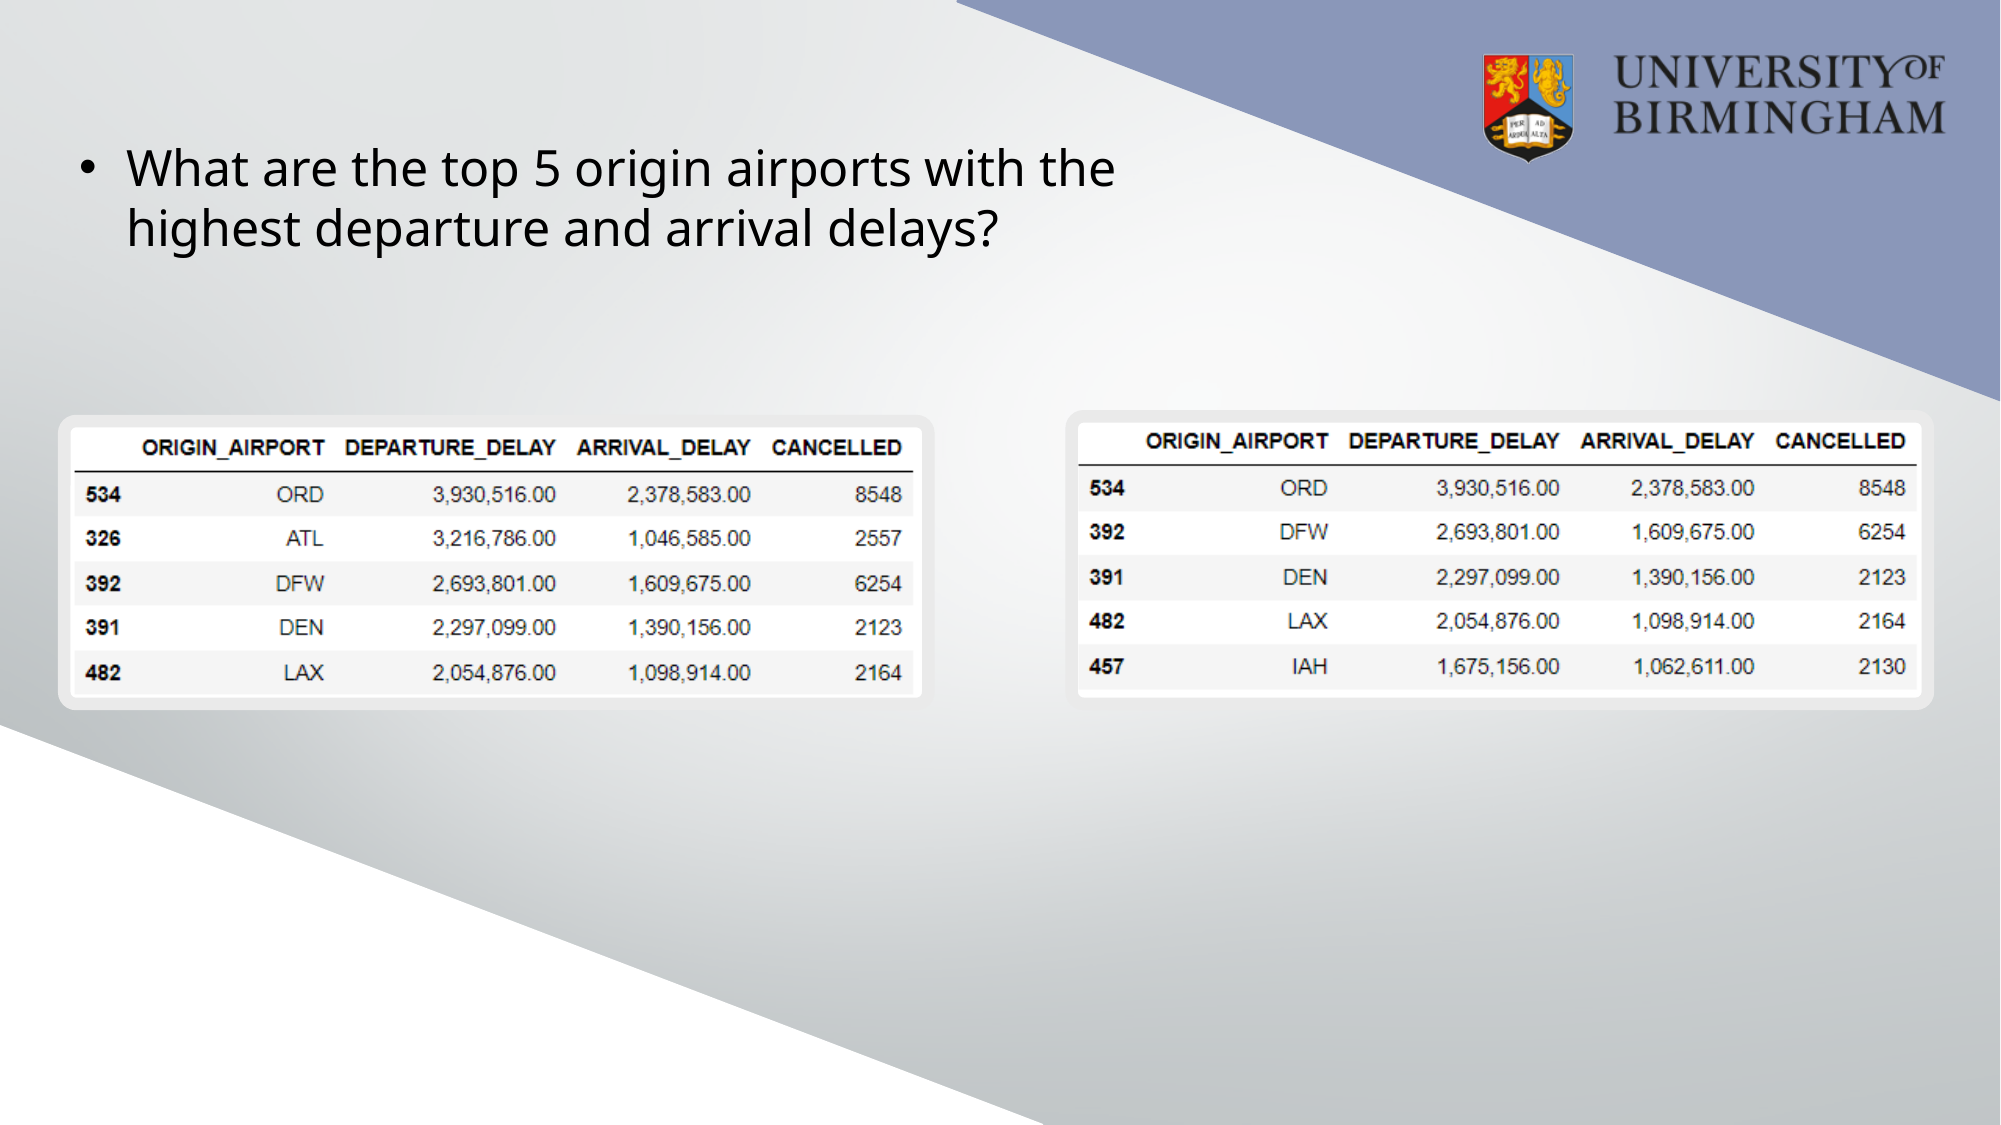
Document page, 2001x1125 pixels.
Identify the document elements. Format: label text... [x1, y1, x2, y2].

picture [1462, 24, 1967, 176]
list What are the top 5 origin airports with the highest departure and arrival delays? [64, 80, 1205, 313]
picture [63, 420, 929, 705]
picture [1071, 416, 1929, 705]
